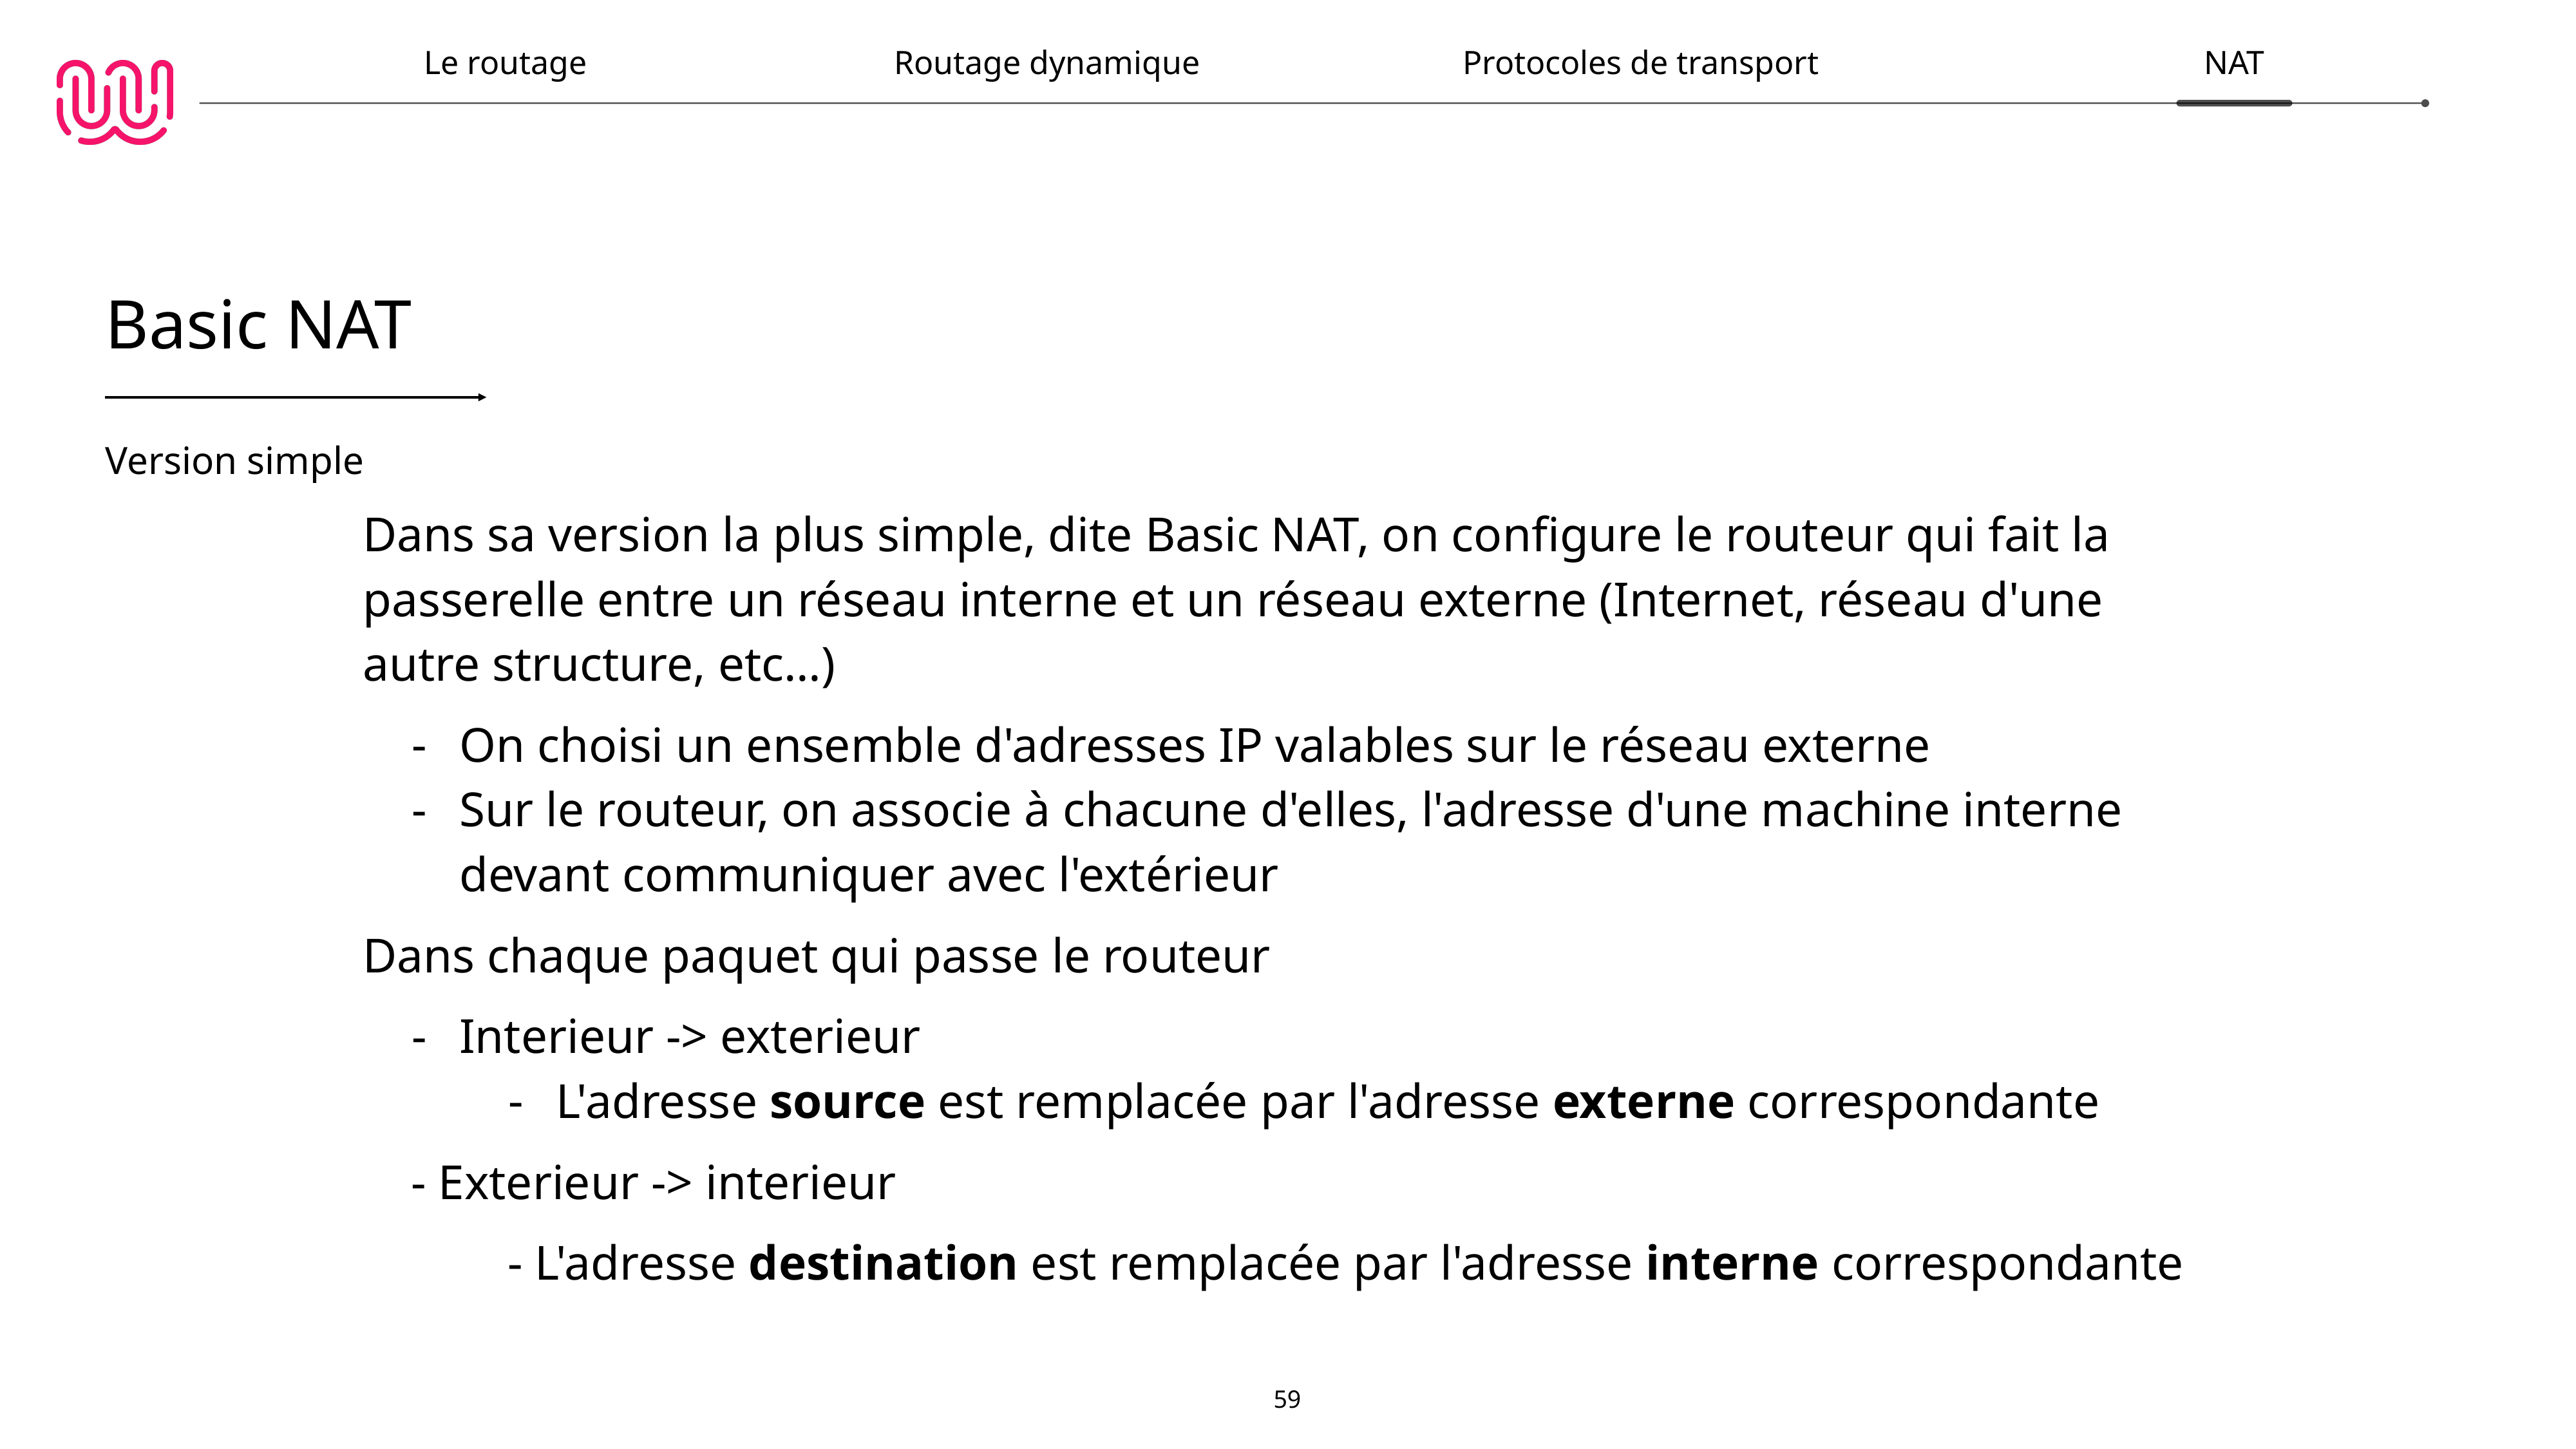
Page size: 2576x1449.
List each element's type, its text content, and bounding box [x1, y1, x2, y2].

text_box Routage dynamique [856, 37, 1238, 86]
slide_number ‹#› [1267, 1251, 1307, 1423]
text_box [2176, 104, 2293, 107]
text_box Basic NAT [100, 276, 506, 368]
text_box Le routage [303, 37, 708, 86]
text_box [2176, 100, 2293, 103]
text_box NAT [2043, 37, 2425, 86]
text_box Version simple [100, 431, 408, 488]
text_box Dans sa version la plus simple, dite Basic NAT, on configure le routeur qui fait la passerelle entre un réseau interne et un réseau externe (Internet, réseau d'une autre structure, etc…) On choisi un ensemble d'adresses IP valables sur le réseau externe Sur le routeur, on associe à chacune d'elles, l'adresse d'une machine interne devant communiquer avec l'extérieur Dans chaque paquet qui passe le routeur Interieur -> exterieur L'adresse source est remplacée par l'adresse externe correspondante - Exterieur -> interieur - L'adresse destination est remplacée par l'adresse interne correspondante [353, 535, 2223, 1251]
text_box Protocoles de transport [1387, 37, 1895, 86]
picture [57, 60, 173, 146]
